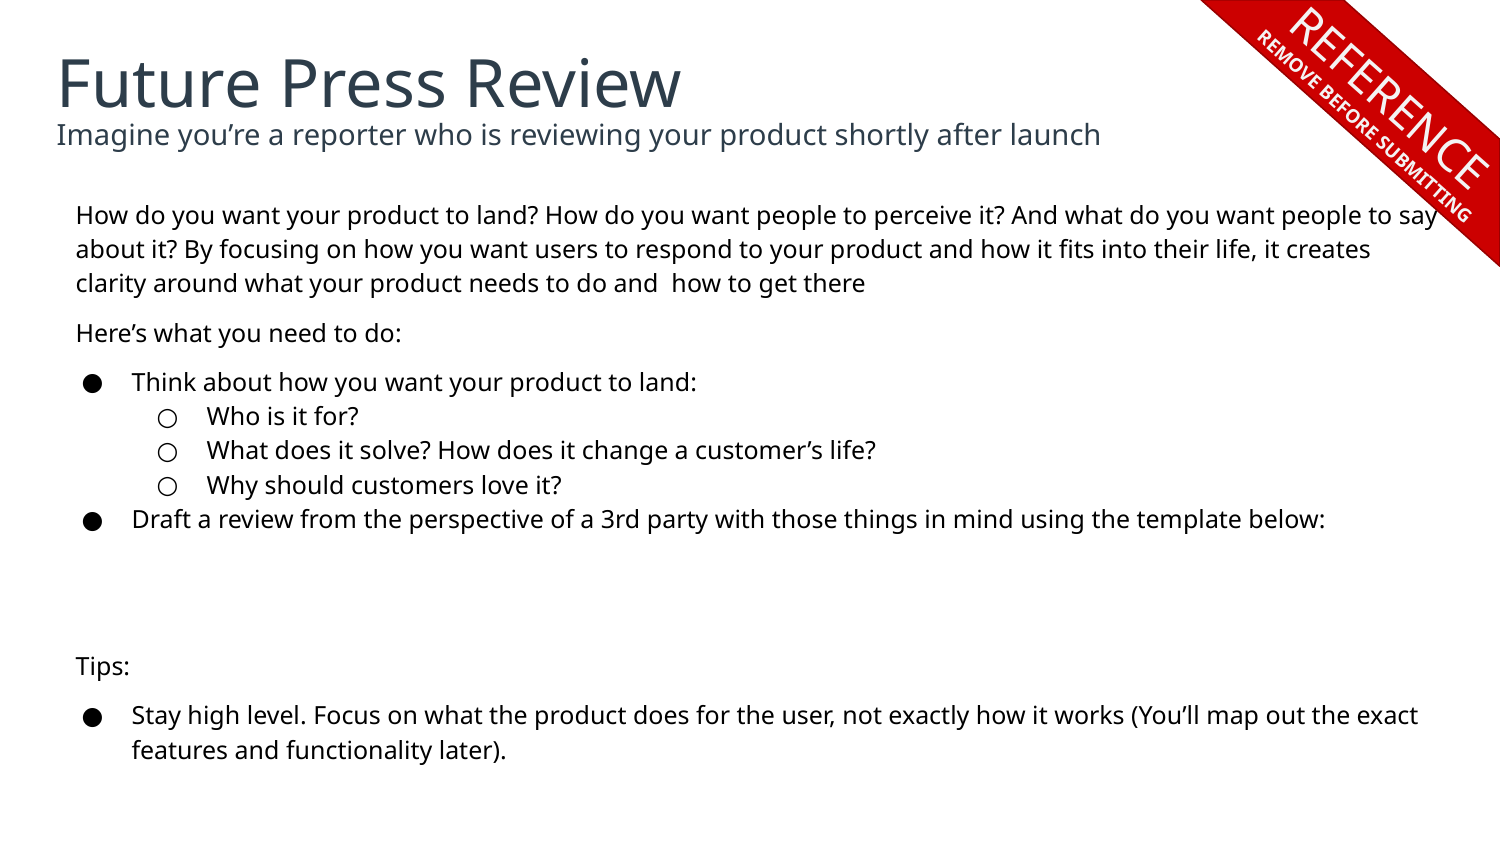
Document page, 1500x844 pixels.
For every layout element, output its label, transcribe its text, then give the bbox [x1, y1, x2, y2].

title Future Press Review [51, 35, 1195, 110]
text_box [1201, 0, 1500, 267]
title Imagine you’re a reporter who is reviewing your product shortly after launch [51, 110, 1195, 205]
list How do you want your product to land? How do you want people to perceive it? And what do you want people to say about it? By focusing on how you want users to respond to your product and how it fits into their life, it creates clarity around what your product needs to do and how to get there Here’s what you need to do: Think about how you want your product to land: Who is it for? What does it solve? How does it change a customer’s life? Why should customers love it? Draft a review from the perspective of a 3rd party with those things in mind using the template below: Tips: Stay high level. Focus on what the product does for the user, not exactly how it works (You’ll map out the exact features and functionality later). [51, 205, 1449, 844]
